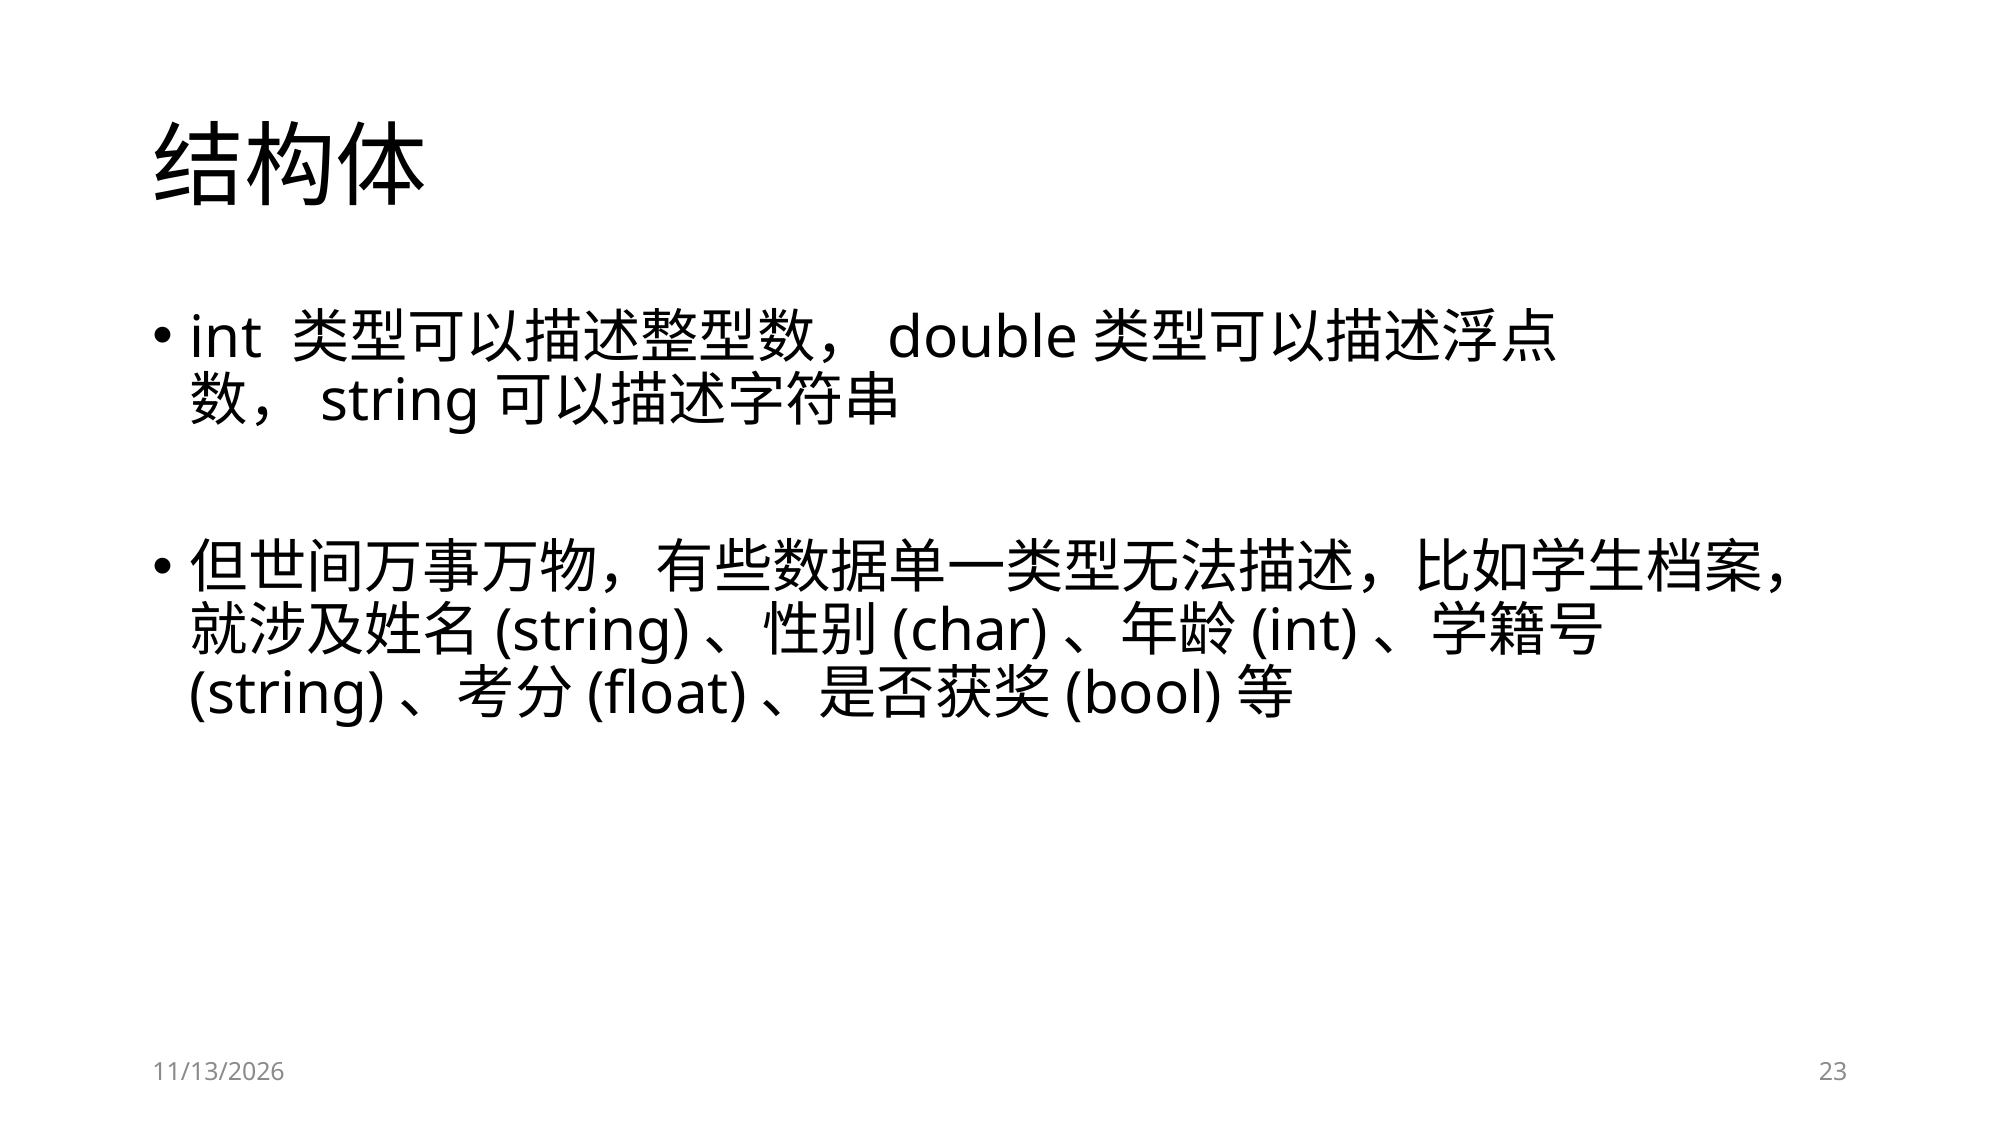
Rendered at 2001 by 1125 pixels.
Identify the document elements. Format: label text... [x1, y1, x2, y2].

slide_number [137, 1042, 588, 1103]
title 结构体 [137, 59, 1863, 278]
slide_number 23 [1412, 1042, 1863, 1103]
list int 类型可以描述整型数，double类型可以描述浮点数，string可以描述字符串 但世间万事万物，有些数据单一类型无法描述，比如学生档案，就涉及姓名(string)、性别(char)、年龄(int)、学籍号(string)、考分(float)、是否获奖(bool)等 [137, 299, 1863, 1014]
